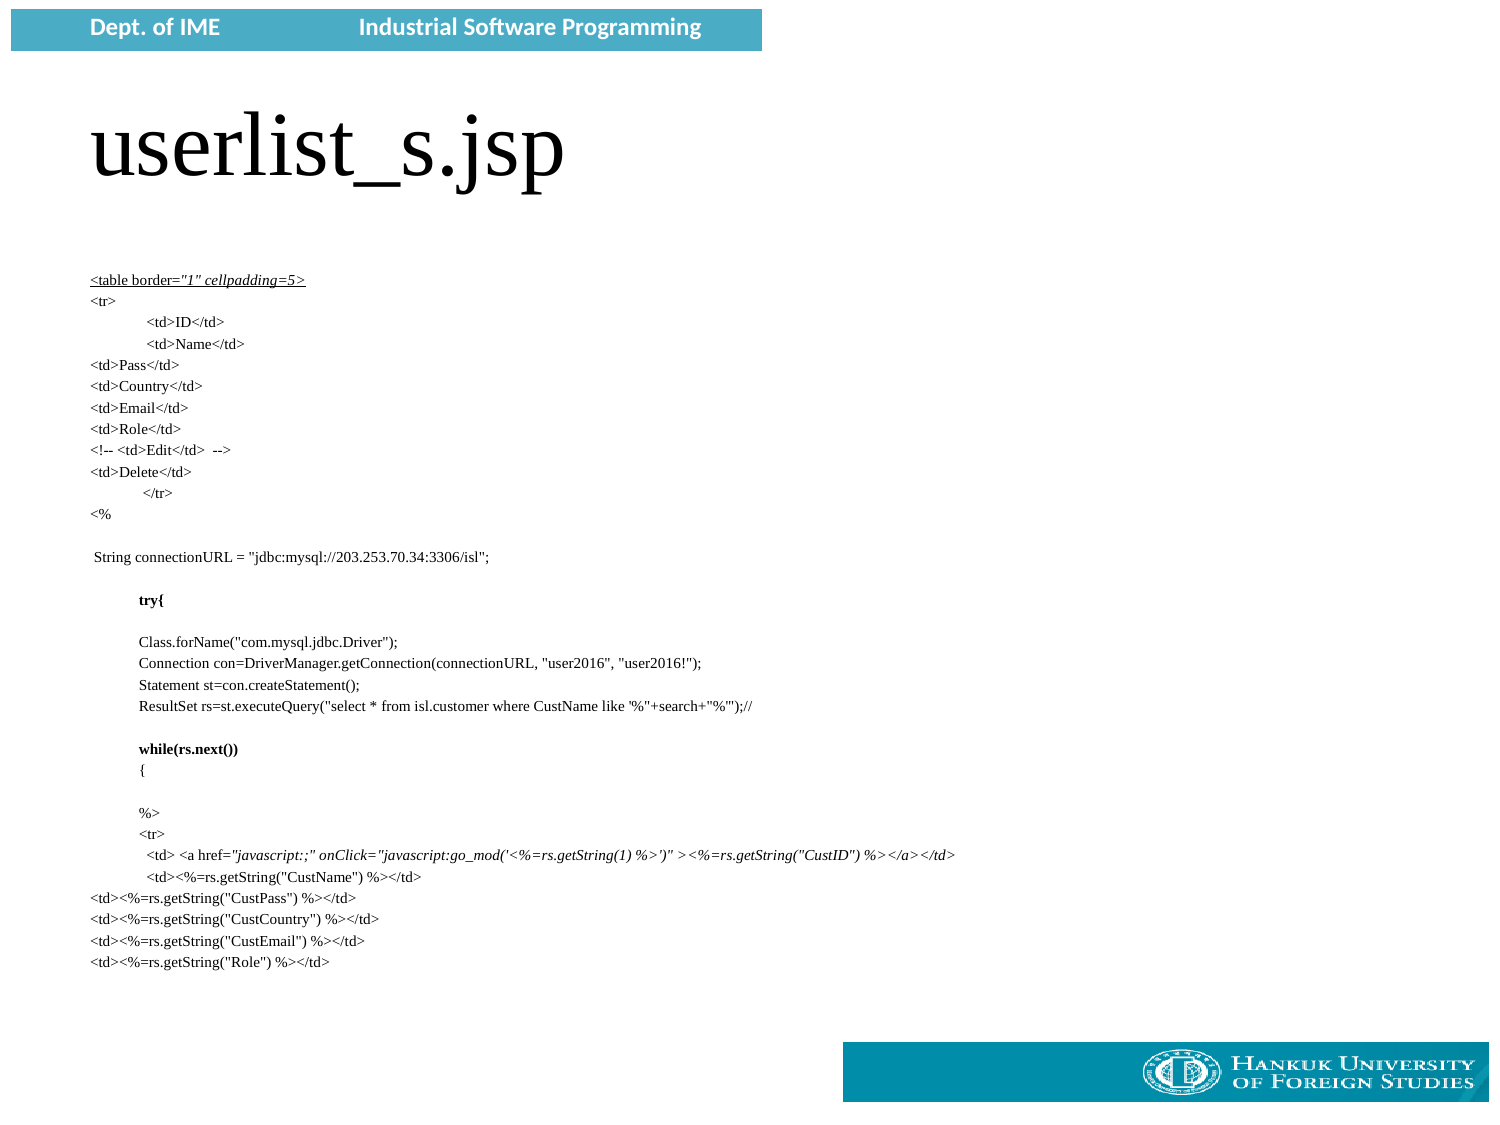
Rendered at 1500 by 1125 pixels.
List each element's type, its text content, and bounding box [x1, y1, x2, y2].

list <table border="1" cellpadding=5> <tr> <td>ID</td> <td>Name</td> <td>Pass</td> <td>Country</td> <td>Email</td> <td>Role</td> <!-- <td>Edit</td> --> <td>Delete</td> </tr> <% String connectionURL = "jdbc:mysql://203.253.70.34:3306/isl"; try{ Class.forName("com.mysql.jdbc.Driver"); Connection con=DriverManager.getConnection(connectionURL, "user2016", "user2016!"); Statement st=con.createStatement(); ResultSet rs=st.executeQuery("select * from isl.customer where CustName like '%"+search+"%'");// while(rs.next()) { %> <tr> <td> <a href="javascript:;" onClick="javascript:go_mod('<%=rs.getString(1) %>')" ><%=rs.getString("CustID") %></a></td> <td><%=rs.getString("CustName") %></td> <td><%=rs.getString("CustPass") %></td> <td><%=rs.getString("CustCountry") %></td> <td><%=rs.getString("CustEmail") %></td> <td><%=rs.getString("Role") %></td> [75, 262, 1425, 1005]
picture [843, 1042, 1489, 1102]
title userlist_s.jsp [75, 45, 1425, 233]
